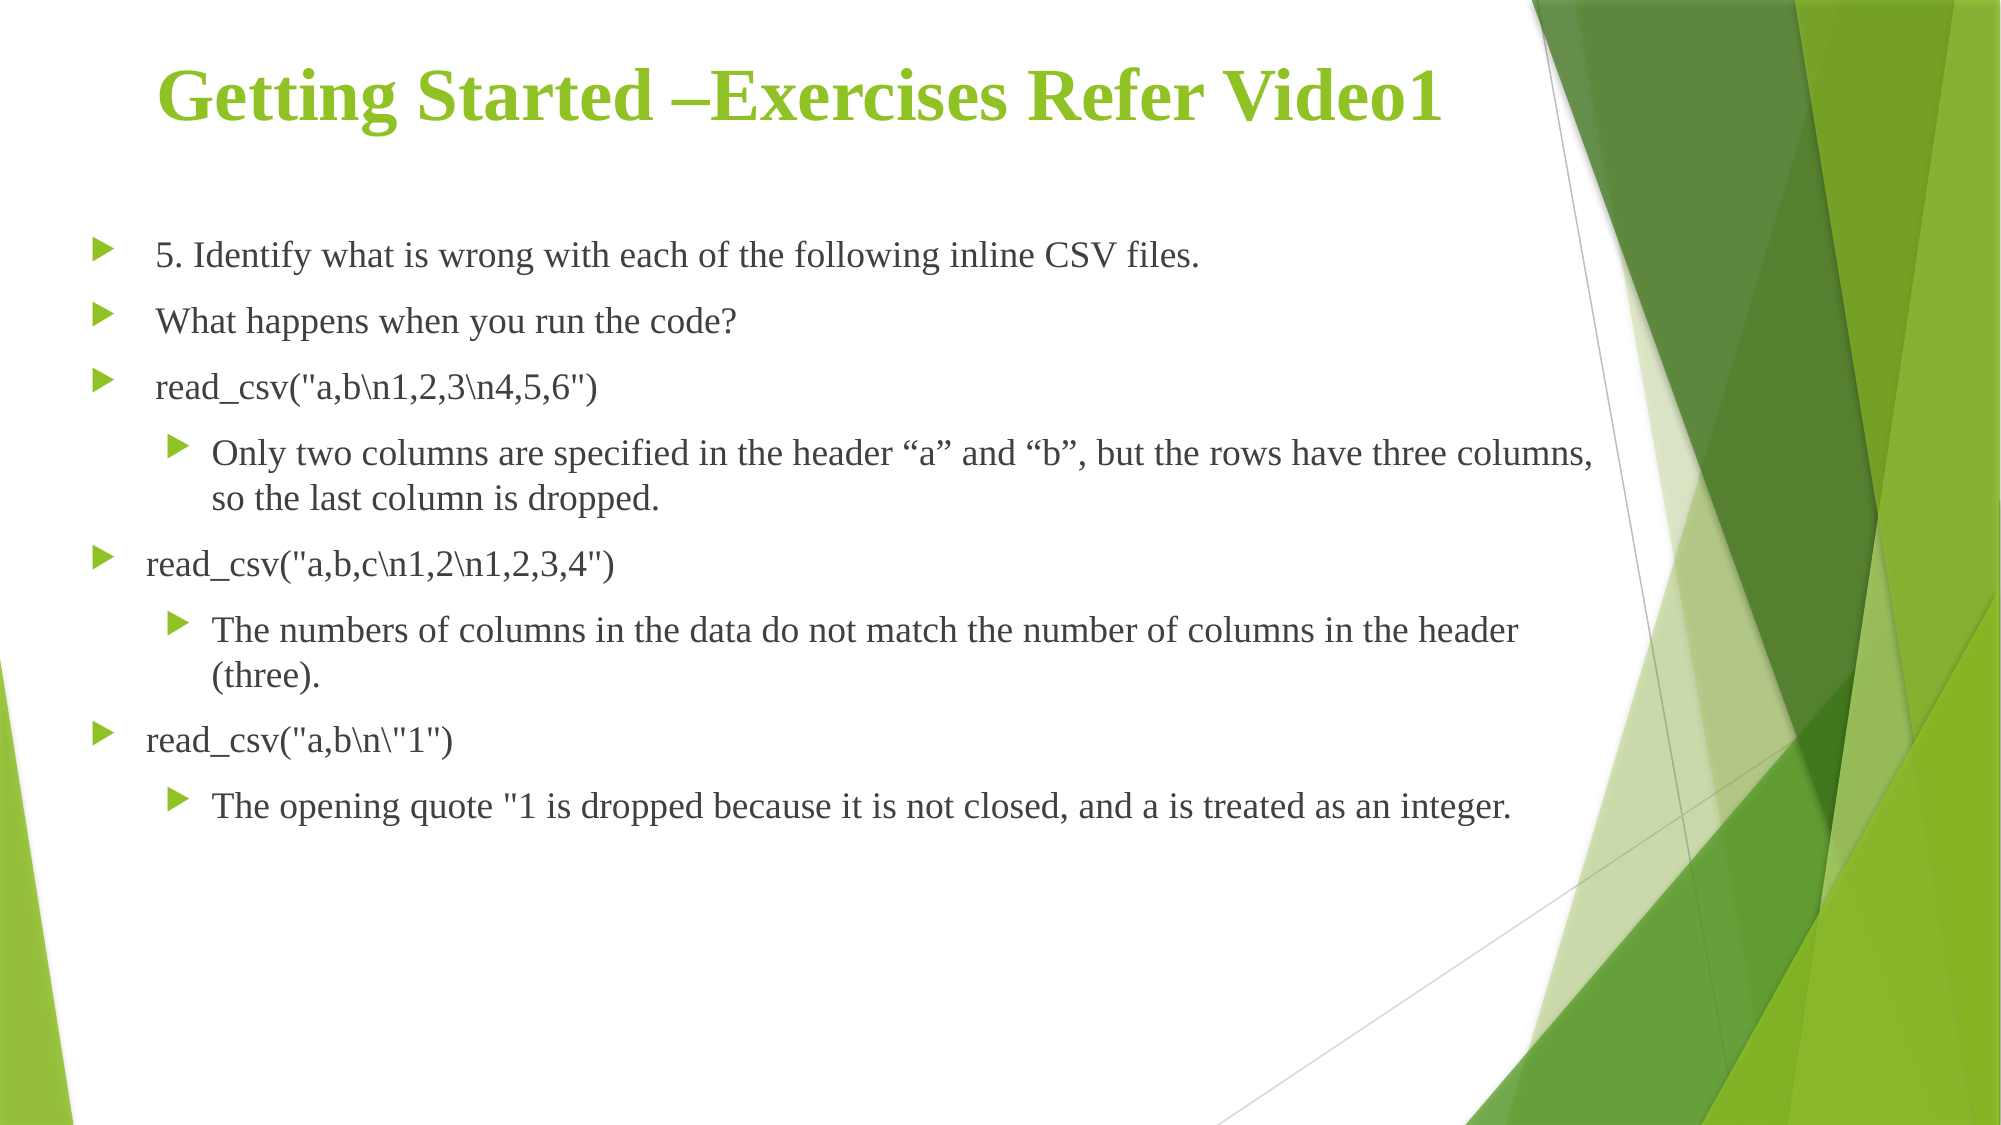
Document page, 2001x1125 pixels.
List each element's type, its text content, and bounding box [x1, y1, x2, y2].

title Getting Started –Exercises Refer Video1 [96, 37, 1507, 255]
list 5. Identify what is wrong with each of the following inline CSV files. What happens when you run the code? read_csv("a,b\n1,2,3\n4,5,6") Only two columns are specified in the header “a” and “b”, but the rows have three columns, so the last column is dropped. read_csv("a,b,c\n1,2\n1,2,3,4") The numbers of columns in the data do not match the number of columns in the header (three). read_csv("a,b\n\"1") The opening quote "1 is dropped because it is not closed, and a is treated as an integer. [74, 222, 1650, 909]
